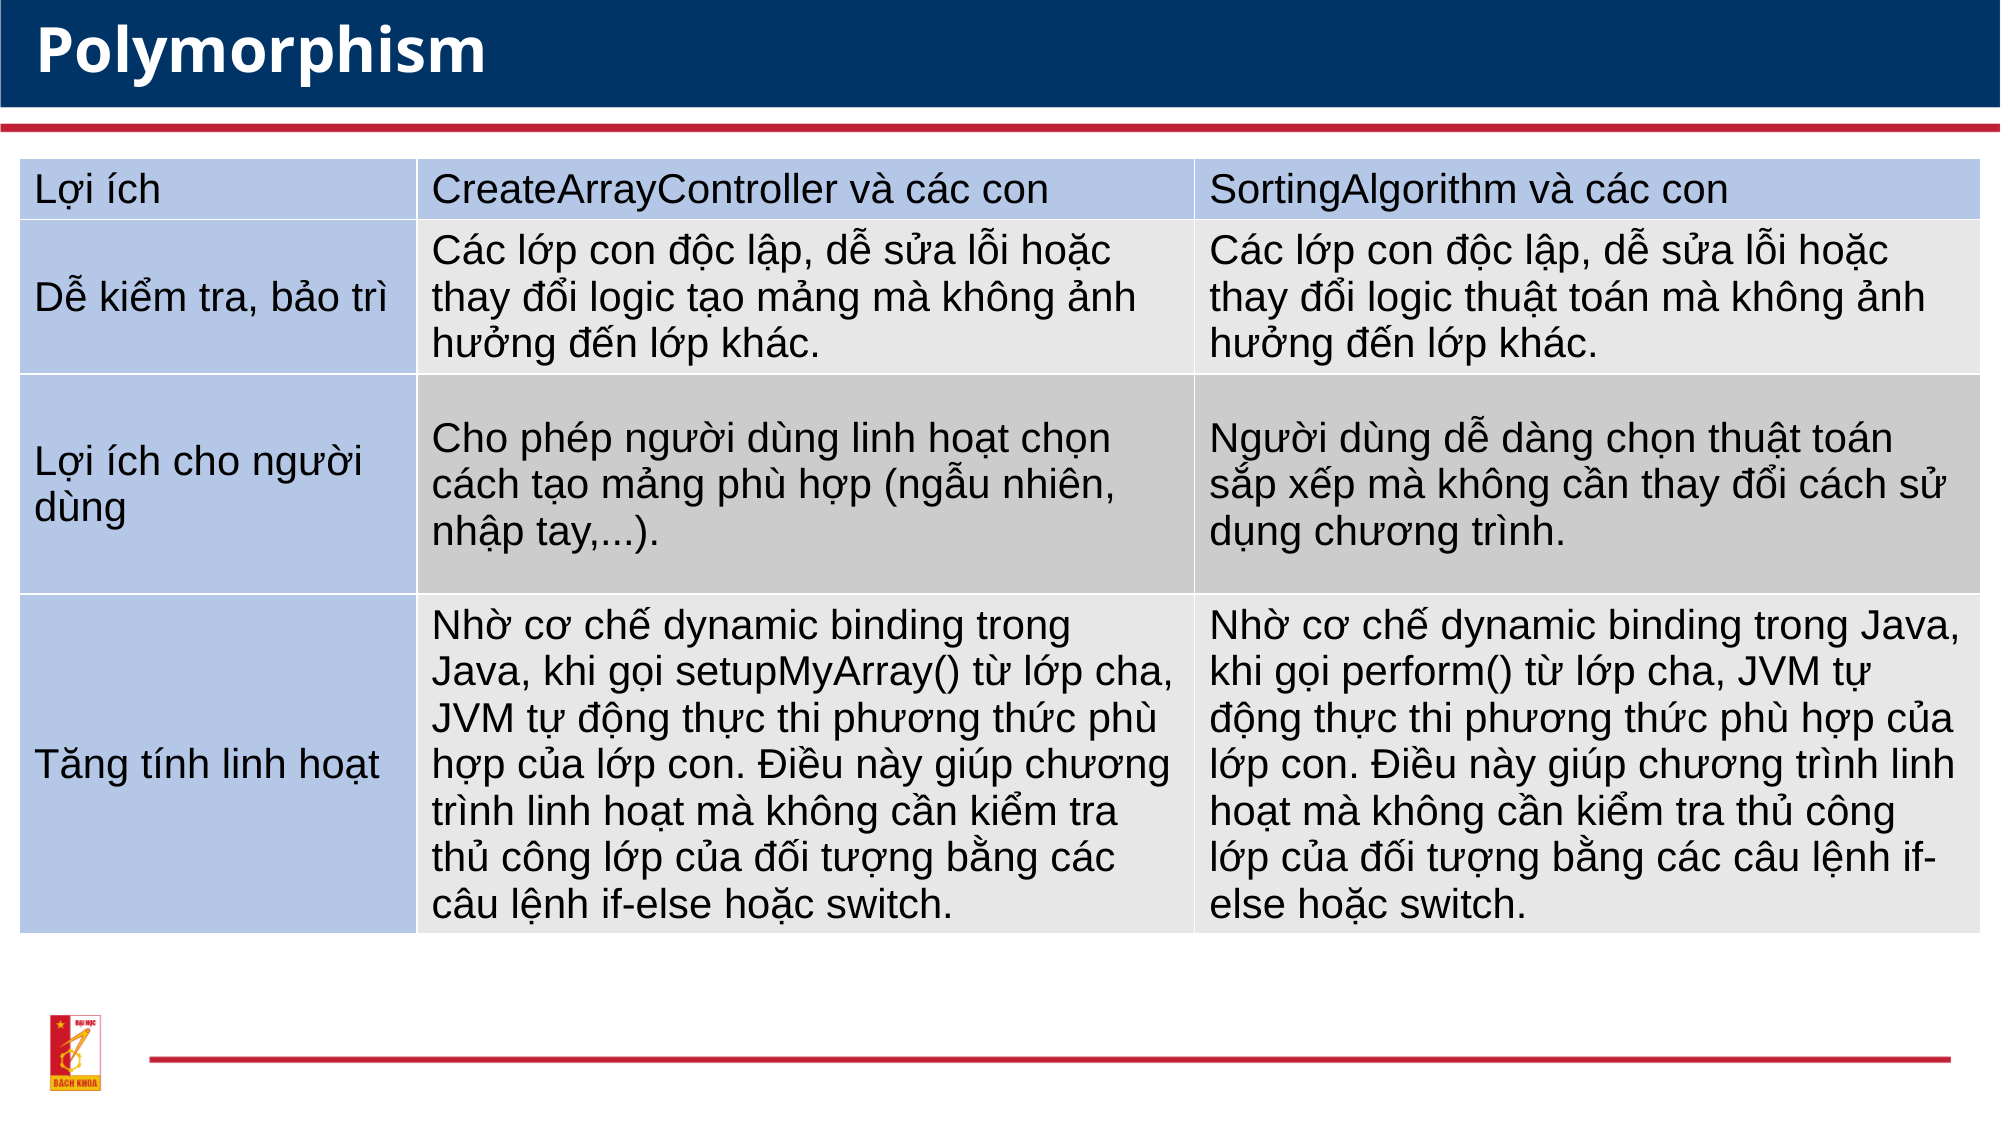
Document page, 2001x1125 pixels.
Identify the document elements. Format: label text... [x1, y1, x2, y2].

table_cell Dễ kiểm tra, bảo trì [20, 220, 416, 373]
table_header CreateArrayController và các con [418, 159, 1194, 219]
table_cell Người dùng dễ dàng chọn thuật toán sắp xếp mà không cần thay đổi cách sử dụng chương trình. [1195, 375, 1980, 593]
table_cell Các lớp con độc lập, dễ sửa lỗi hoặc thay đổi logic thuật toán mà không ảnh hưởng đến lớp khác. [1195, 220, 1980, 373]
table_header Lợi ích [20, 159, 416, 219]
picture [0, 0, 2001, 1125]
table_cell Nhờ cơ chế dynamic binding trong Java, khi gọi setupMyArray() từ lớp cha, JVM tự động thực thi phương thức phù hợp của lớp con. Điều này giúp chương trình linh hoạt mà không cần kiểm tra thủ công lớp của đối tượng bằng các câu lệnh if-else hoặc switch. [418, 595, 1194, 933]
table_header SortingAlgorithm và các con [1195, 159, 1980, 219]
title Polymorphism [35, 0, 1899, 142]
table_cell Lợi ích cho người dùng [20, 375, 416, 593]
table_cell Các lớp con độc lập, dễ sửa lỗi hoặc thay đổi logic tạo mảng mà không ảnh hưởng đến lớp khác. [418, 220, 1194, 373]
table_cell Nhờ cơ chế dynamic binding trong Java, khi gọi perform() từ lớp cha, JVM tự động thực thi phương thức phù hợp của lớp con. Điều này giúp chương trình linh hoạt mà không cần kiểm tra thủ công lớp của đối tượng bằng các câu lệnh if-else hoặc switch. [1195, 595, 1980, 933]
table_cell Cho phép người dùng linh hoạt chọn cách tạo mảng phù hợp (ngẫu nhiên, nhập tay,...). [418, 375, 1194, 593]
table_cell Tăng tính linh hoạt [20, 595, 416, 933]
